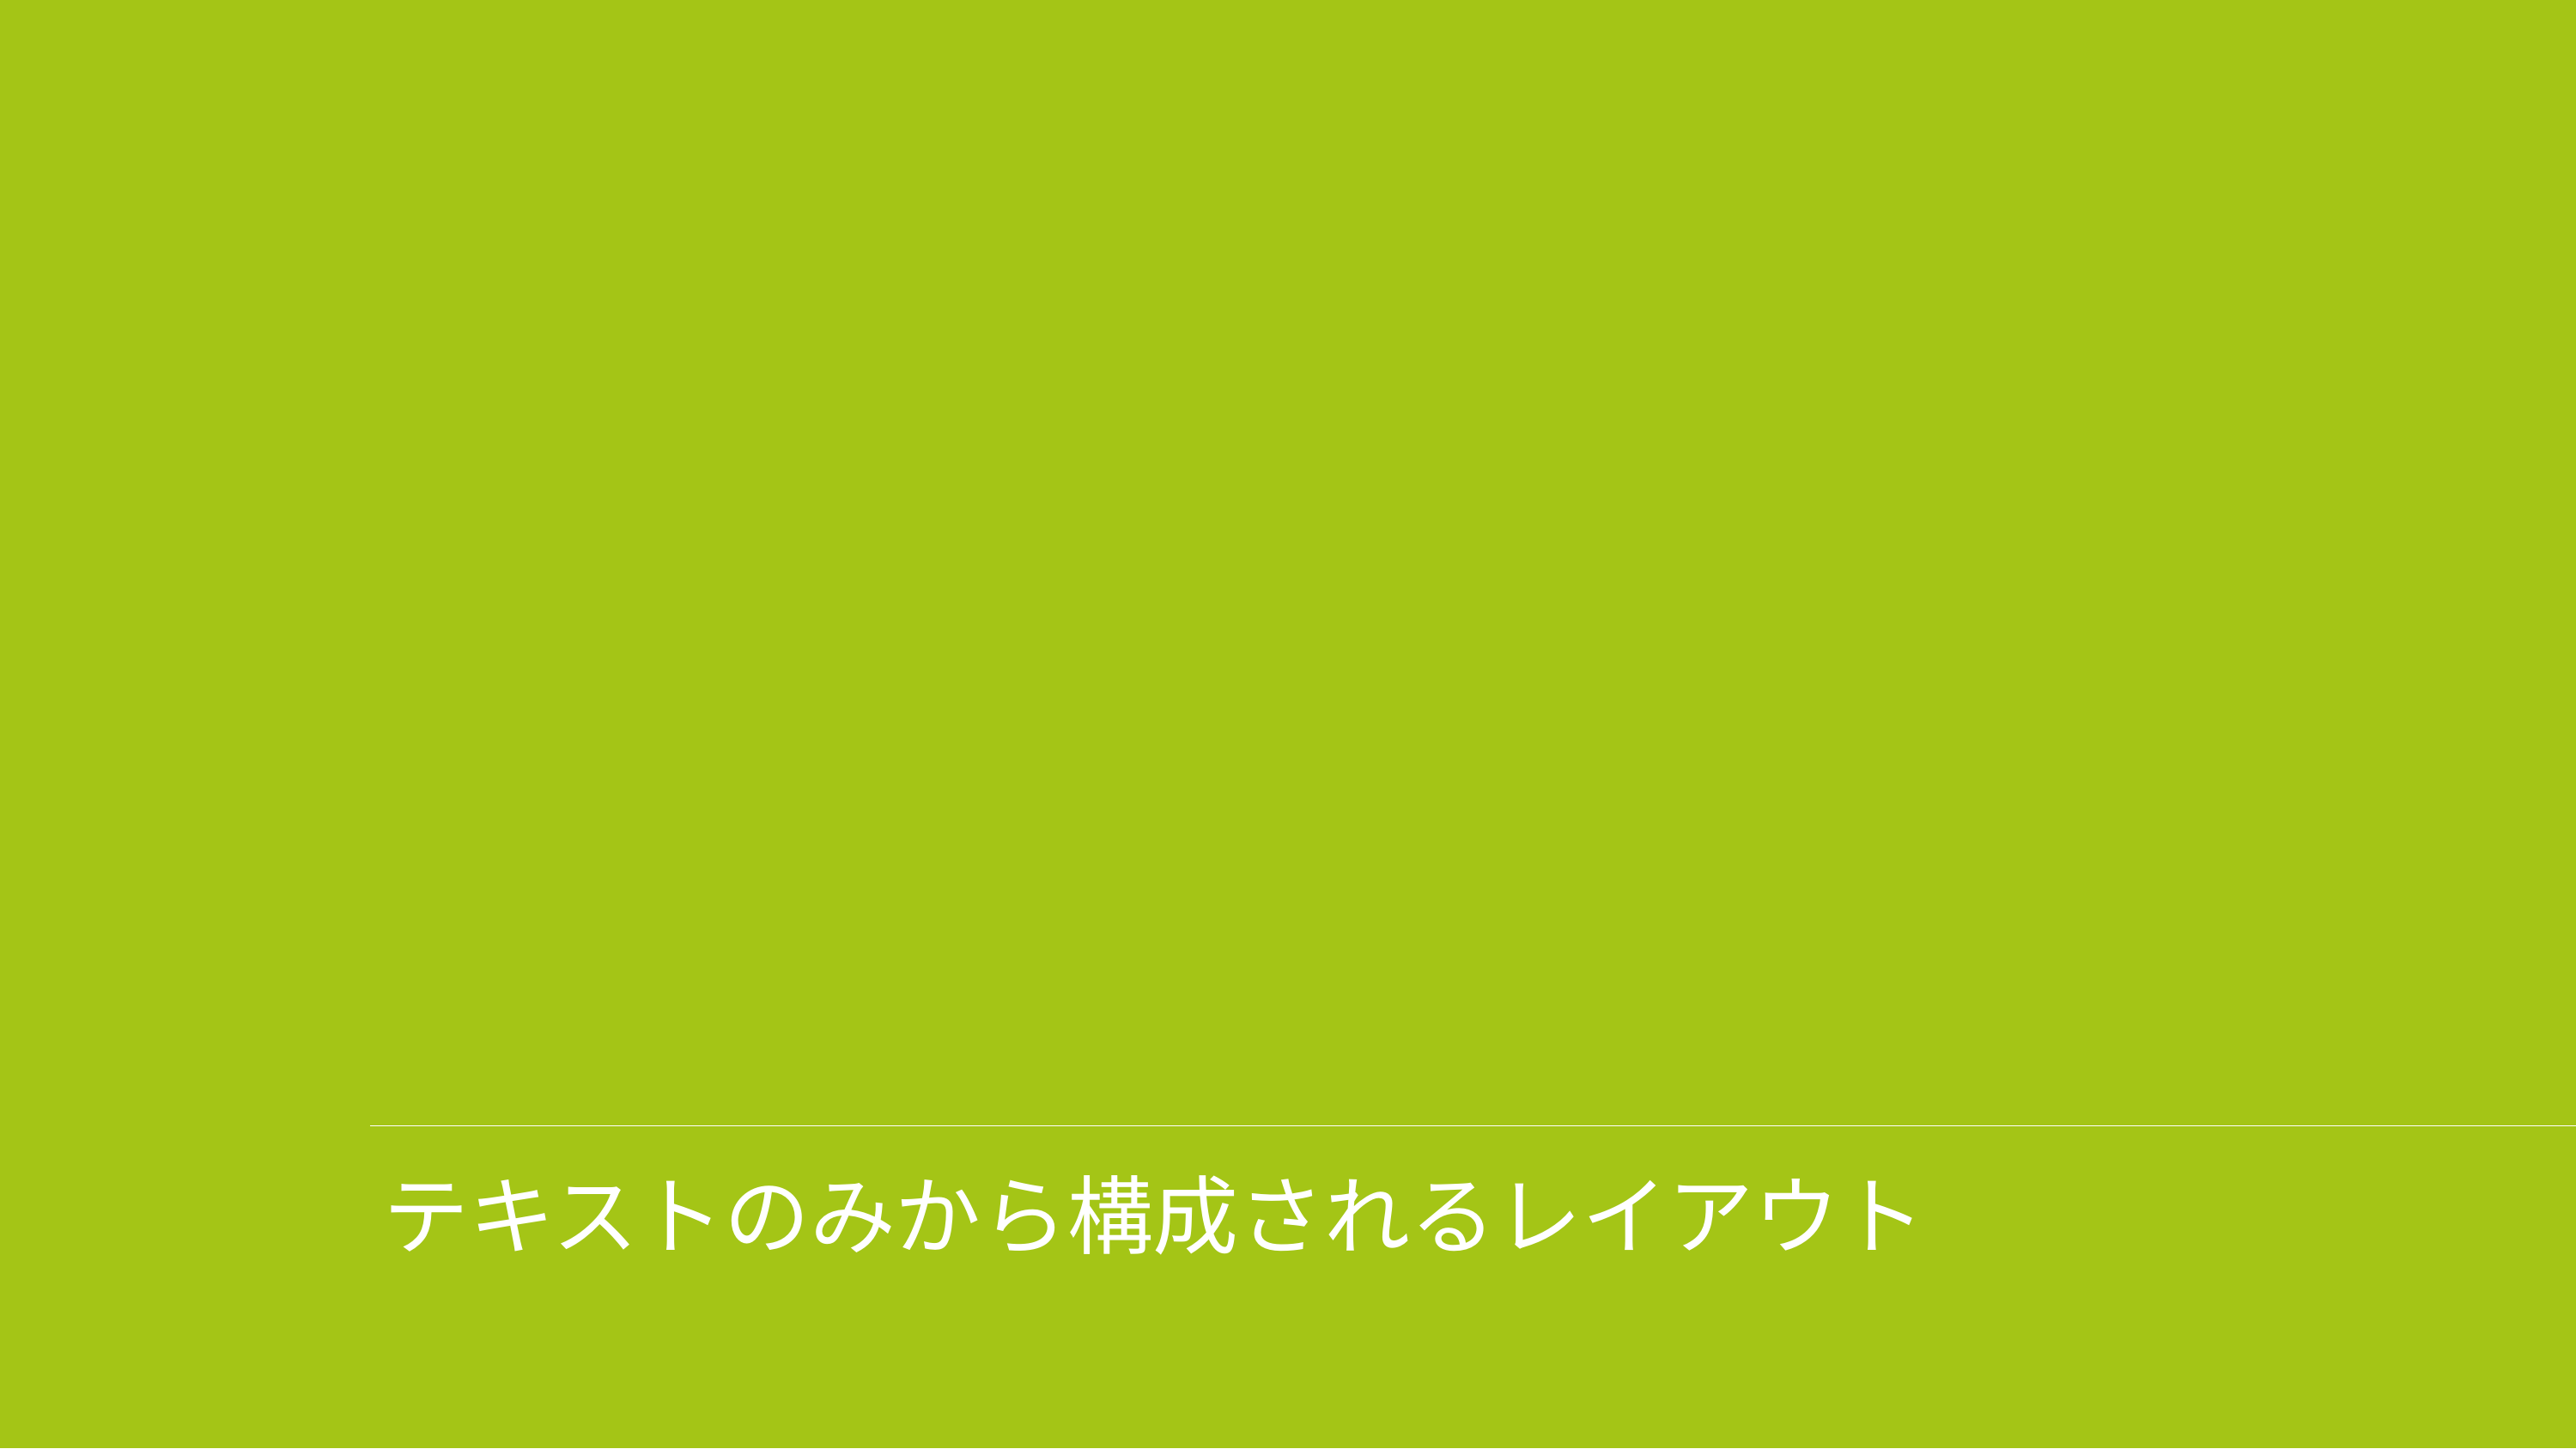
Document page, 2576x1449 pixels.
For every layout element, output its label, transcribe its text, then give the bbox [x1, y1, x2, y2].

title テキストのみから構成されるレイアウト [370, 1143, 2576, 1296]
